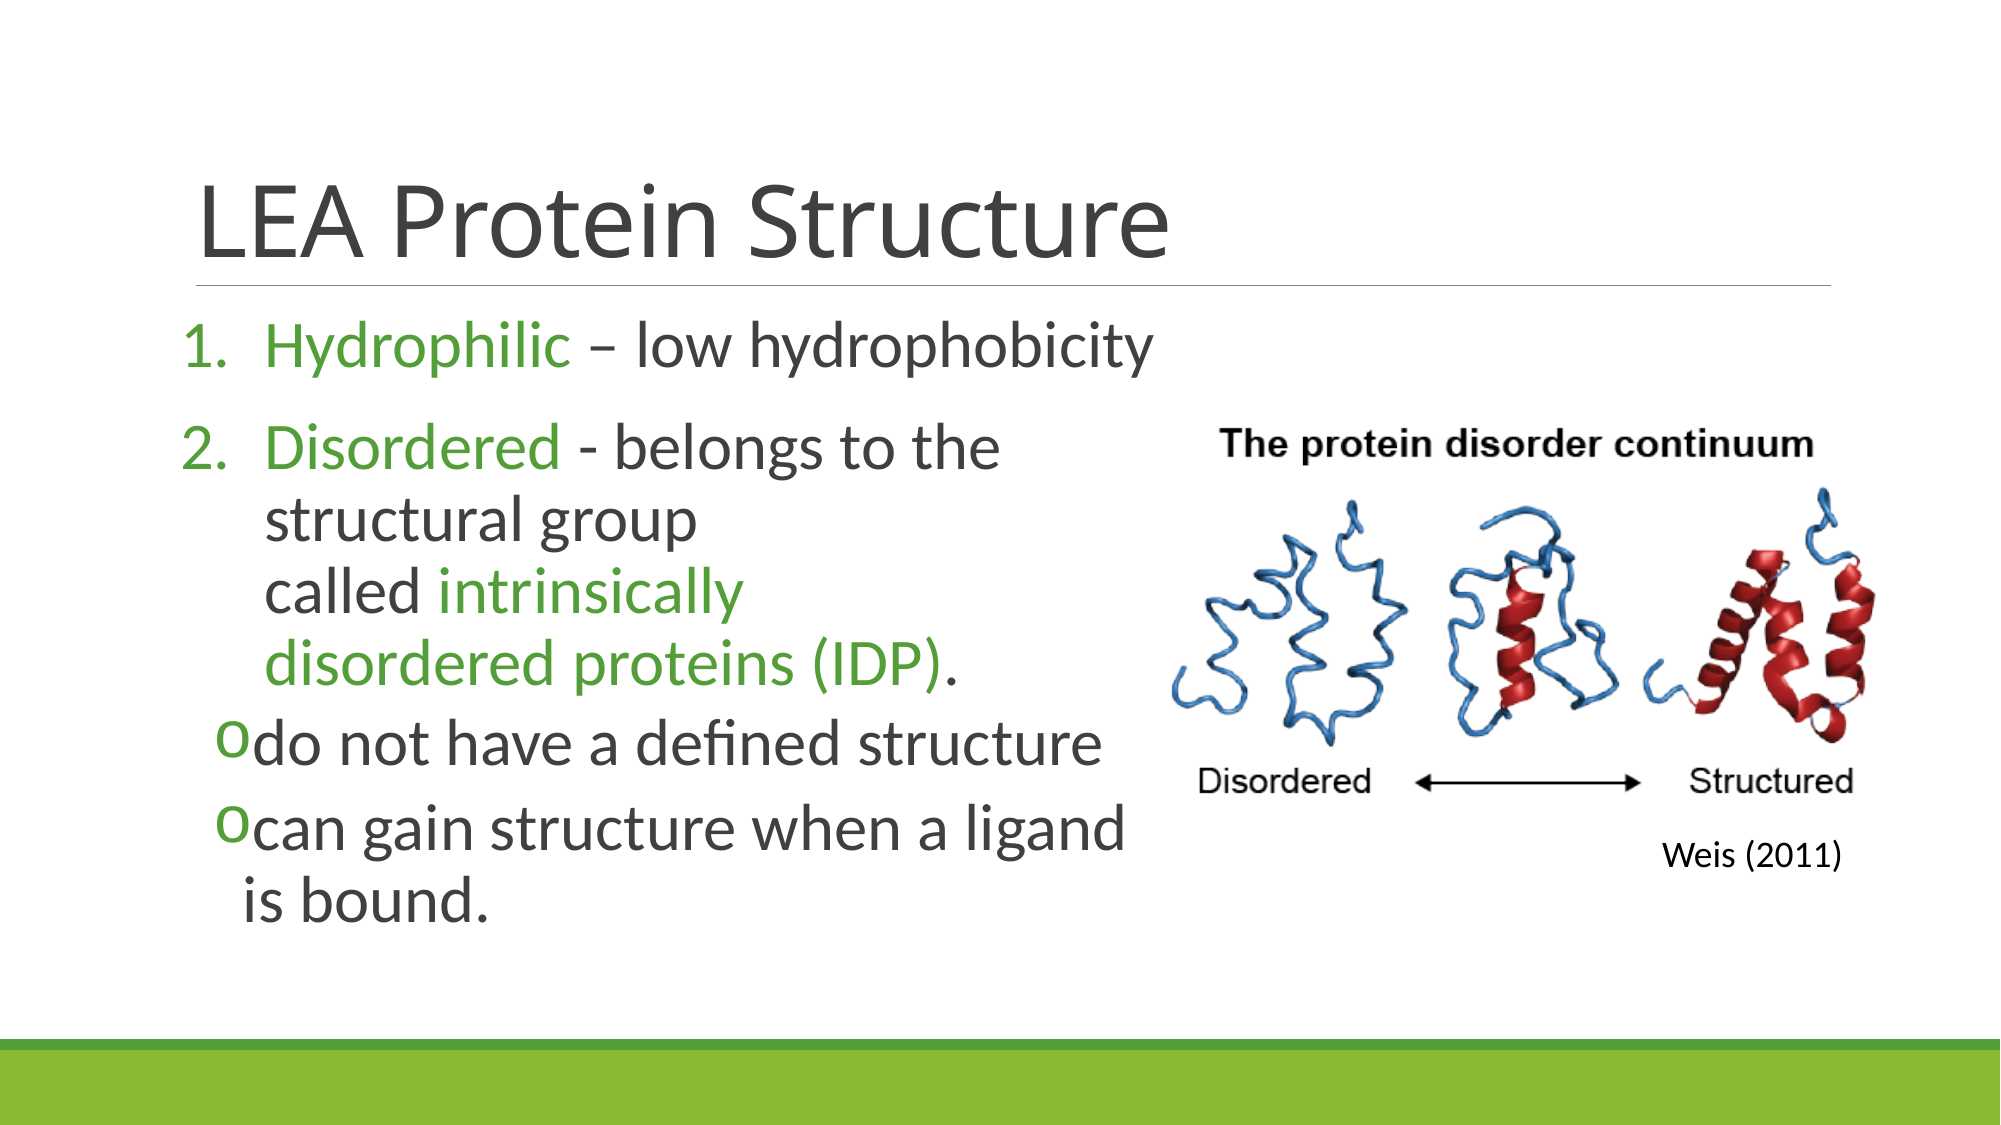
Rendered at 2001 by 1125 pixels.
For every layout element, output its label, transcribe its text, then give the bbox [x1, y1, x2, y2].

list Hydrophilic – low hydrophobicity Disordered - belongs to the structural group called intrinsically disordered proteins (IDP). do not have a defined structure can gain structure when a ligand is bound. [180, 302, 1174, 963]
text_box Weis (2011) [1647, 822, 1858, 883]
picture [1154, 423, 1945, 805]
title LEA Protein Structure [180, 47, 1830, 285]
